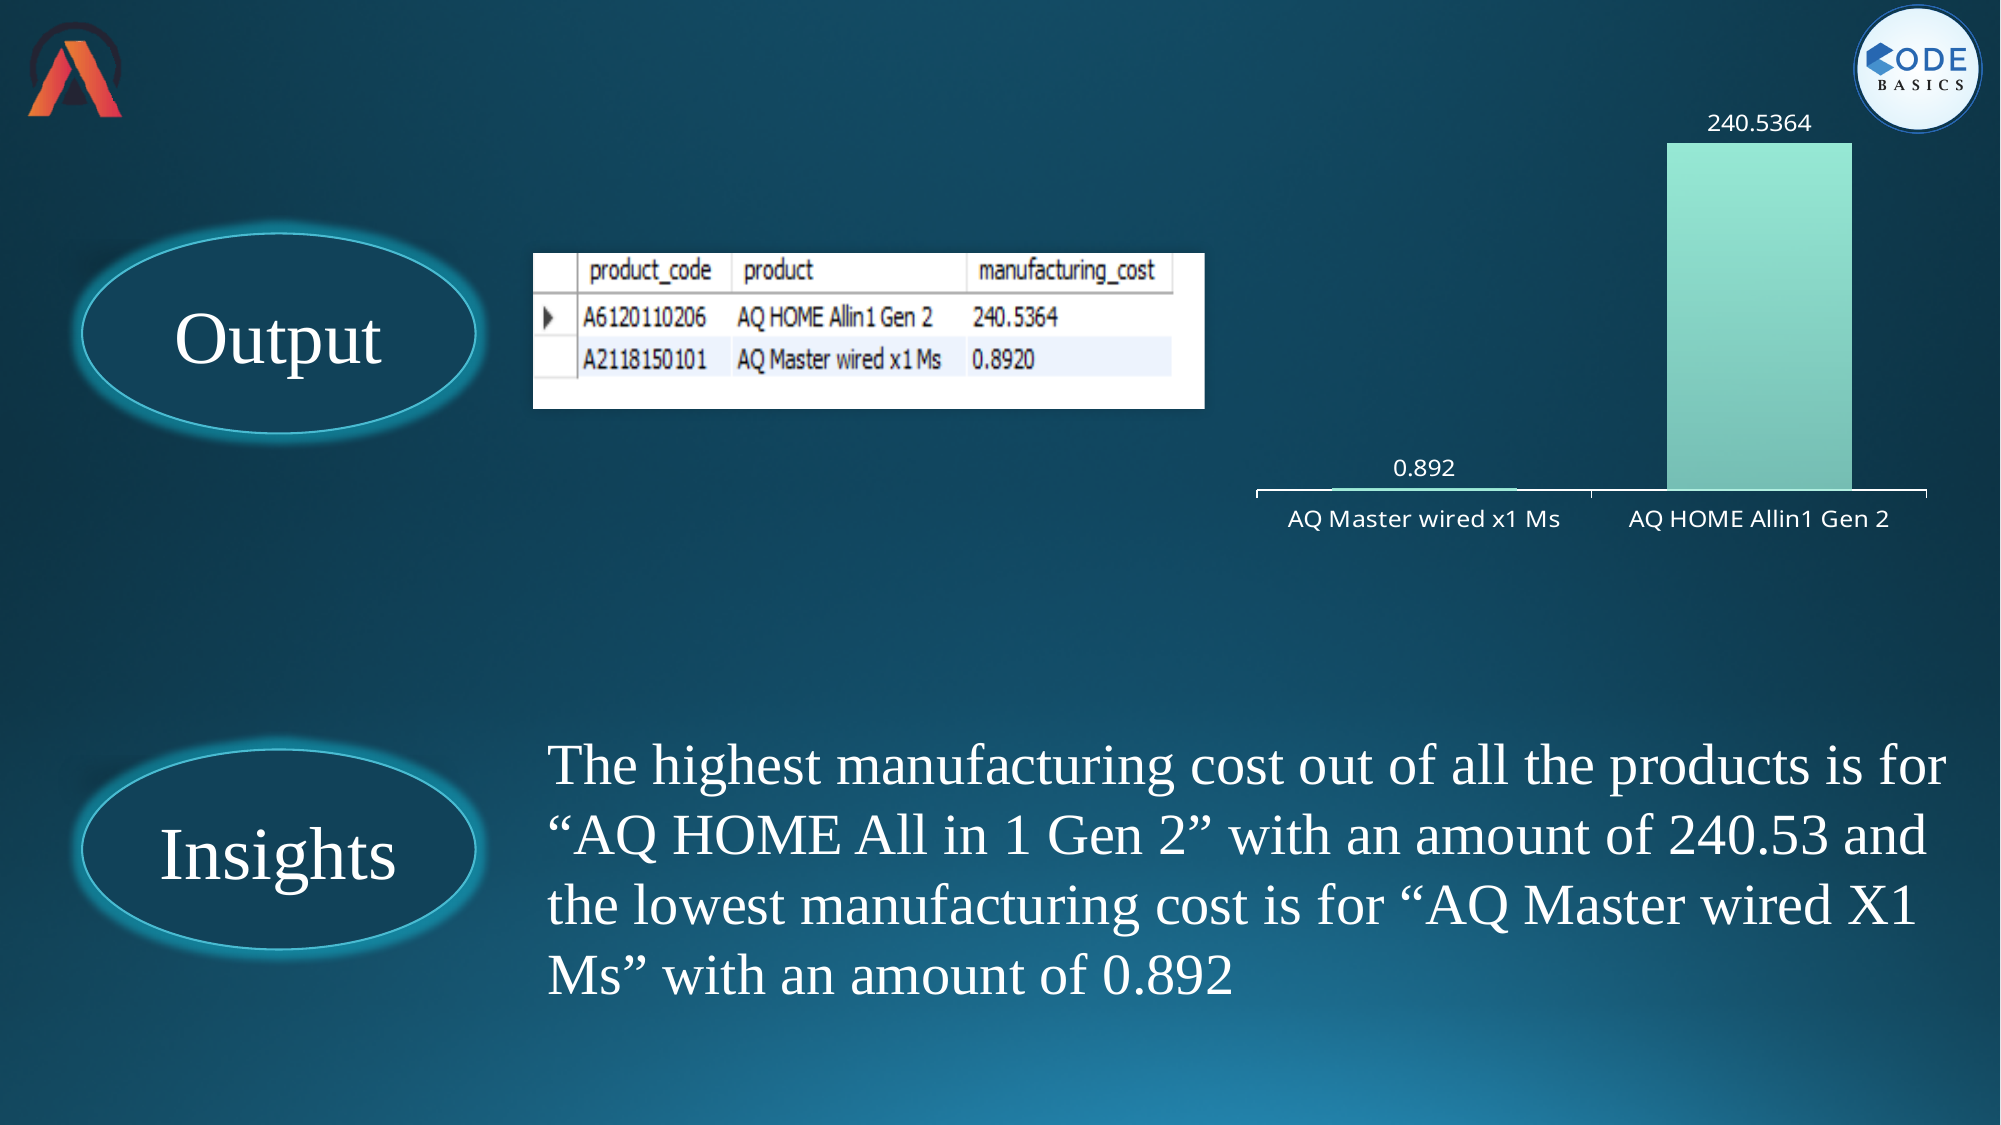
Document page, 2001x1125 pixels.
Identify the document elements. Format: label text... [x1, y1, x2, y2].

text_box Output [81, 232, 477, 435]
text_box Insights [81, 748, 477, 951]
picture [0, 0, 2001, 1125]
text_box The highest manufacturing cost out of all the products is for “AQ HOME All in 1 Gen 2” with an amount of 240.53 and the lowest manufacturing cost is for “AQ Master wired X1 Ms” with an amount of 0.892 [533, 718, 1979, 1014]
chart [1255, 58, 1928, 535]
